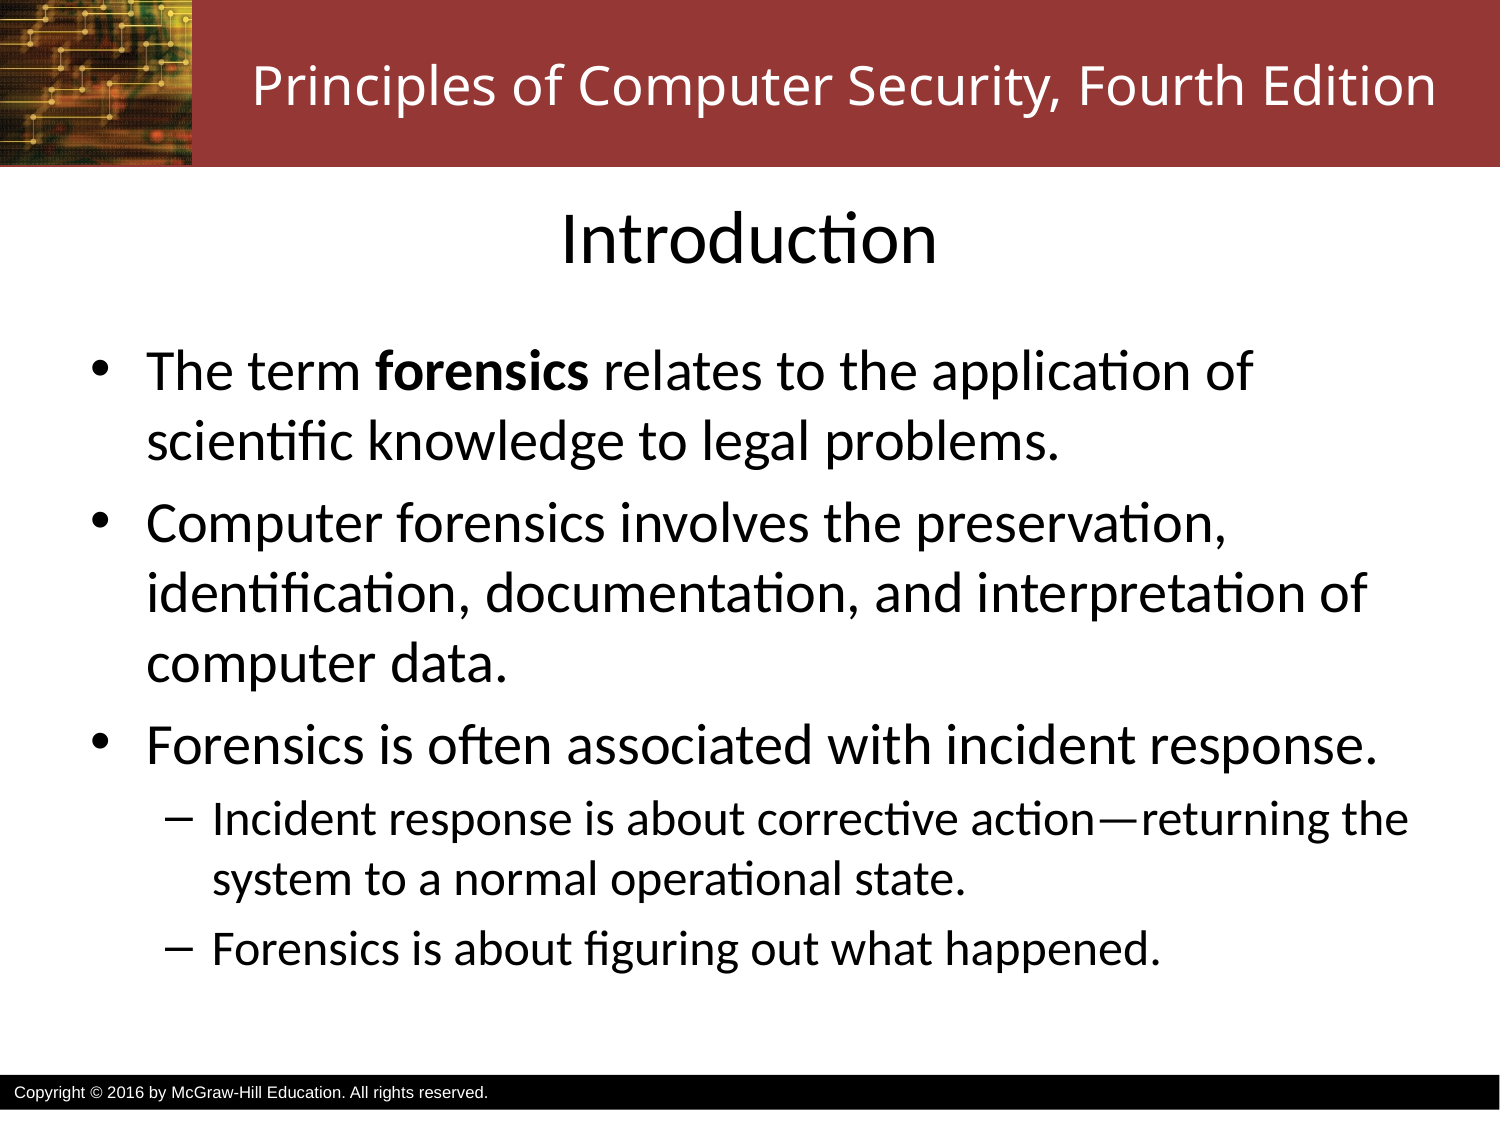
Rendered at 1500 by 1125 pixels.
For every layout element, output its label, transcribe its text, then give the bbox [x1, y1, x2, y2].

picture [0, 0, 192, 165]
list The term forensics relates to the application of scientific knowledge to legal problems. Computer forensics involves the preservation, identification, documentation, and interpretation of computer data. Forensics is often associated with incident response. Incident response is about corrective action—returning the system to a normal operational state. Forensics is about figuring out what happened. [75, 324, 1425, 1063]
title Introduction [75, 181, 1425, 324]
